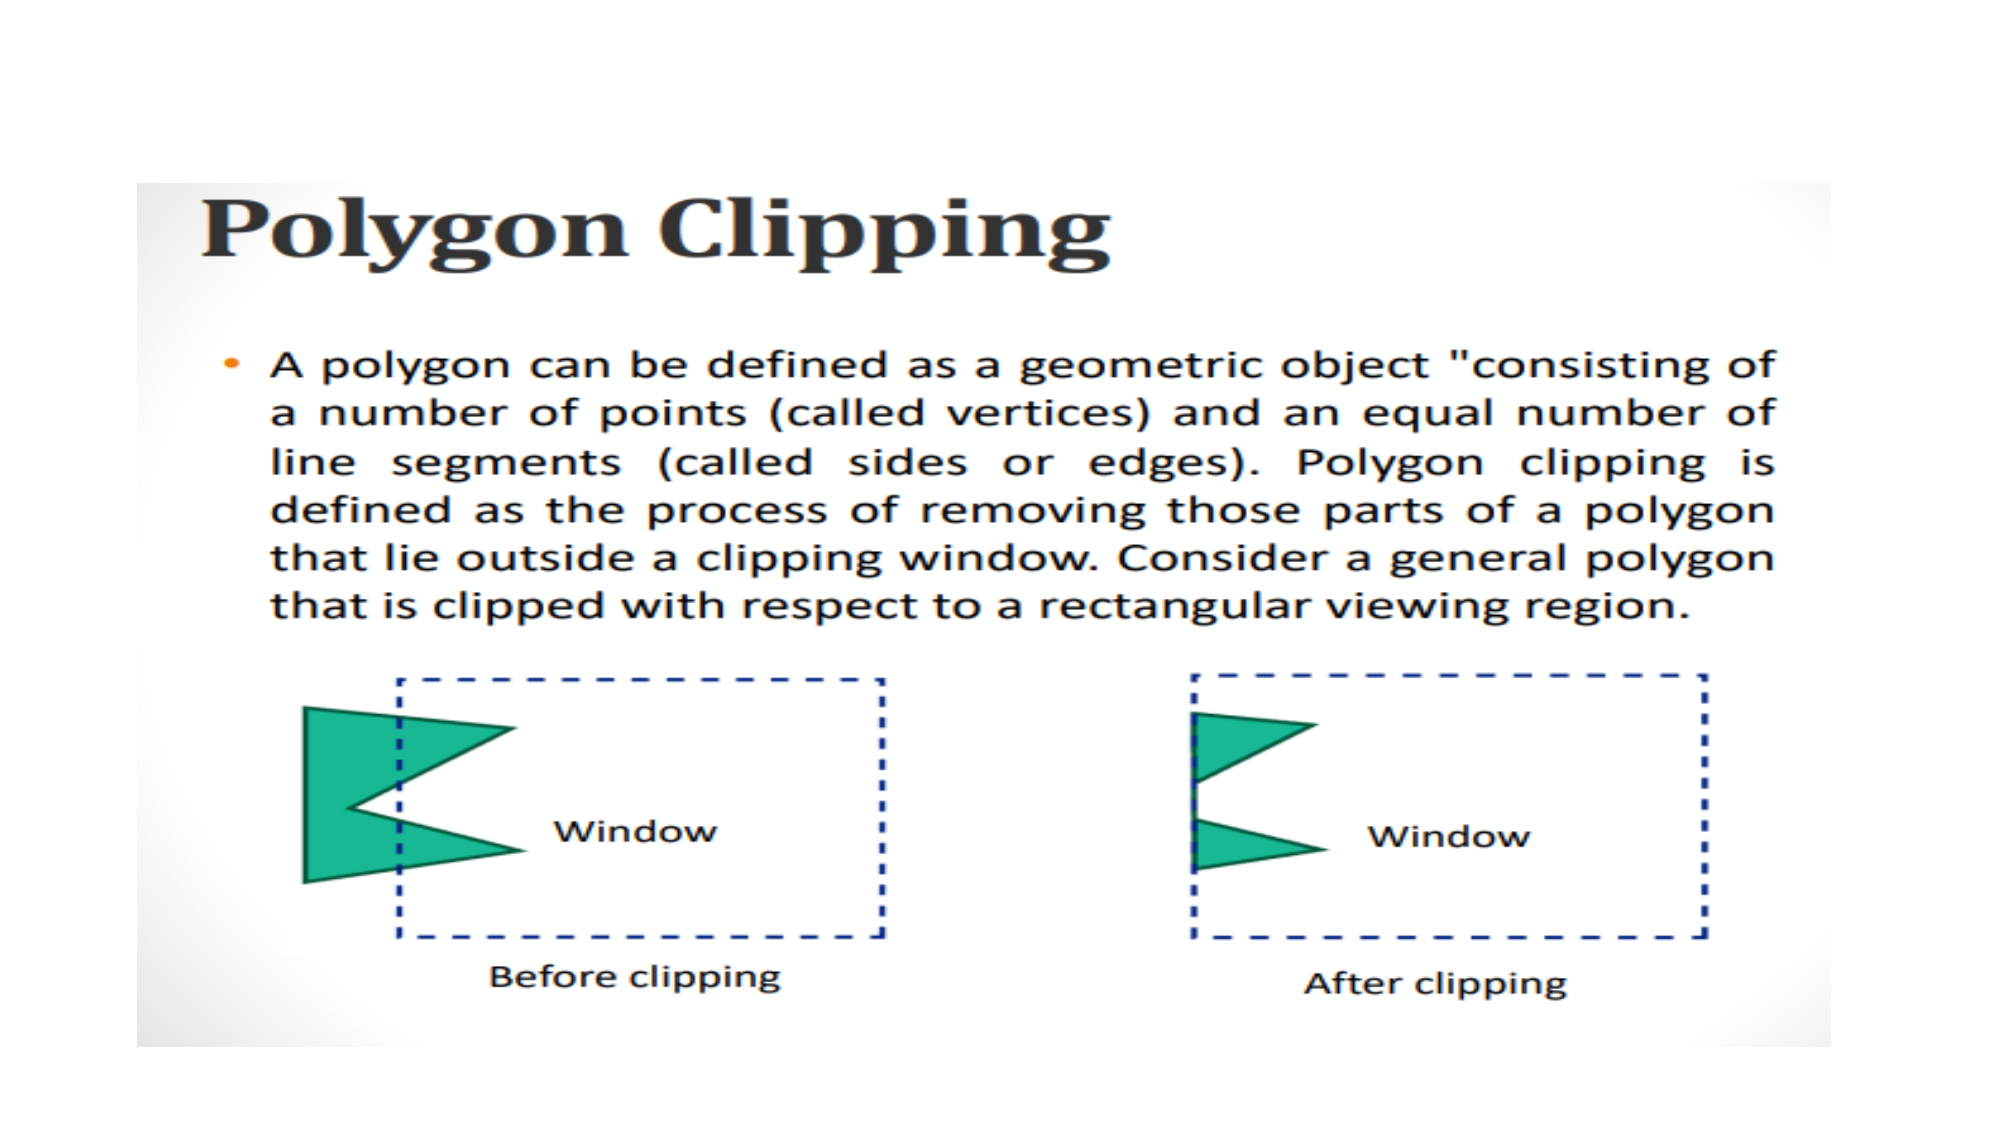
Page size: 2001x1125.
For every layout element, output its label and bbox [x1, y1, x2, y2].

list [137, 183, 1831, 1047]
